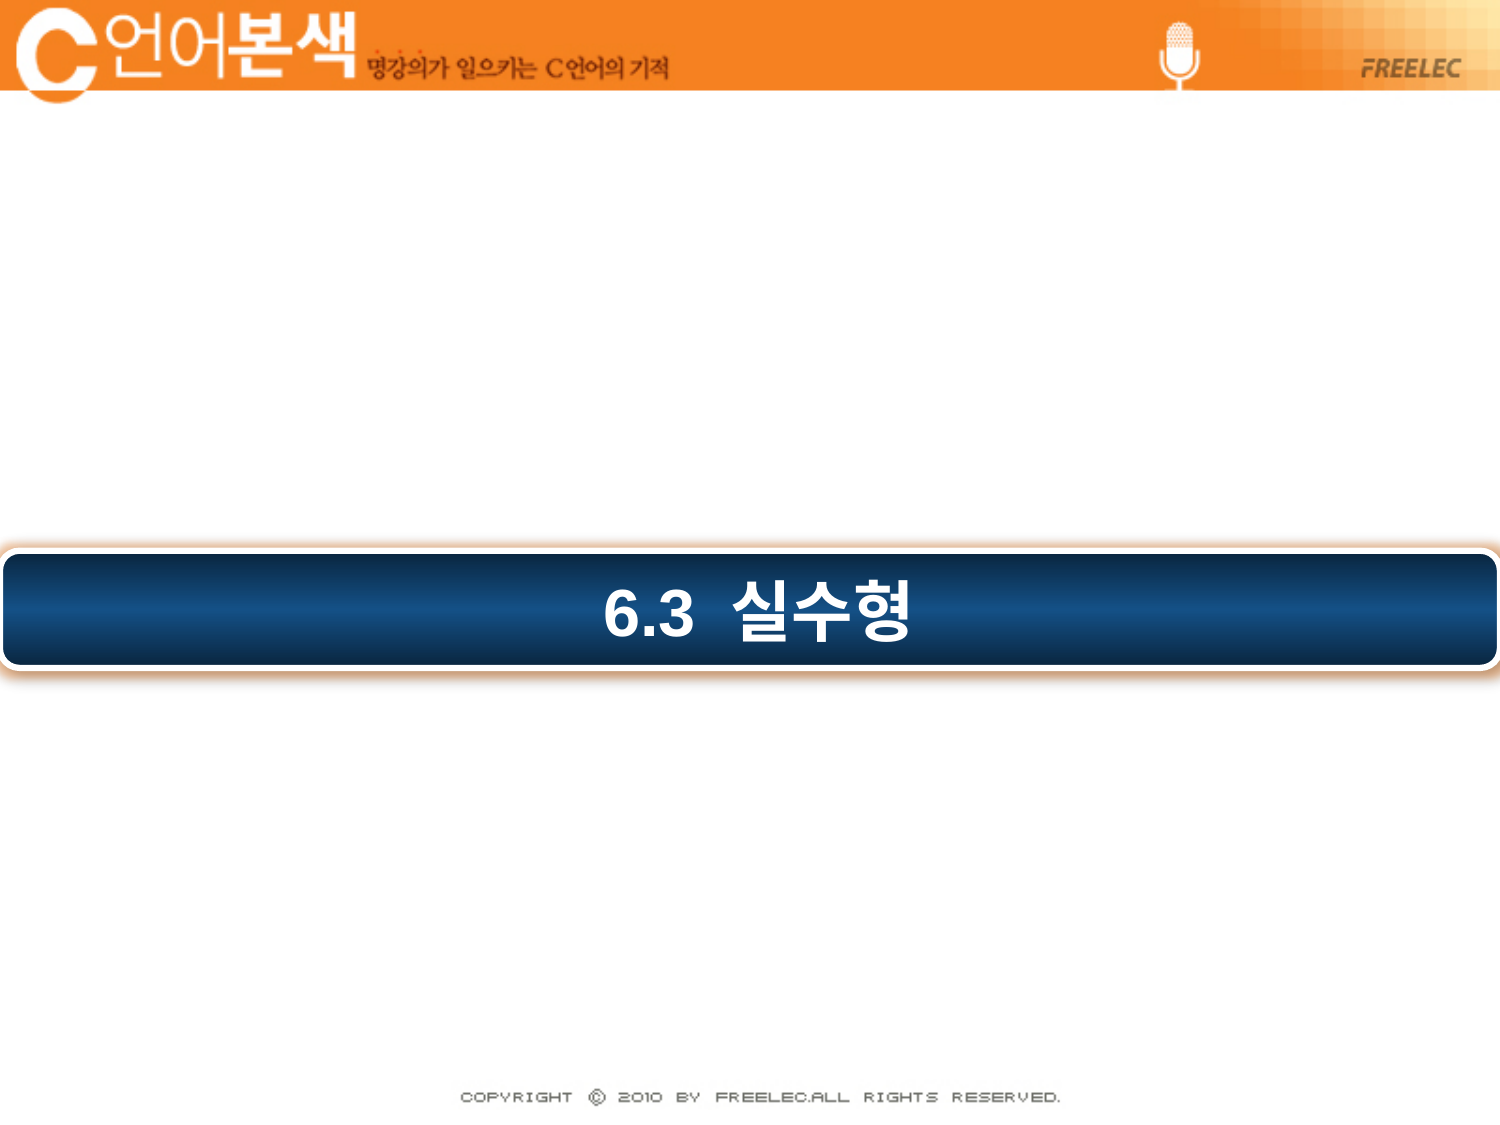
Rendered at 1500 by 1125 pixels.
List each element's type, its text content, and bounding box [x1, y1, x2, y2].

picture [0, 0, 1500, 541]
picture [0, 680, 1500, 1125]
text_box 6.3 실수형 [0, 550, 1500, 668]
